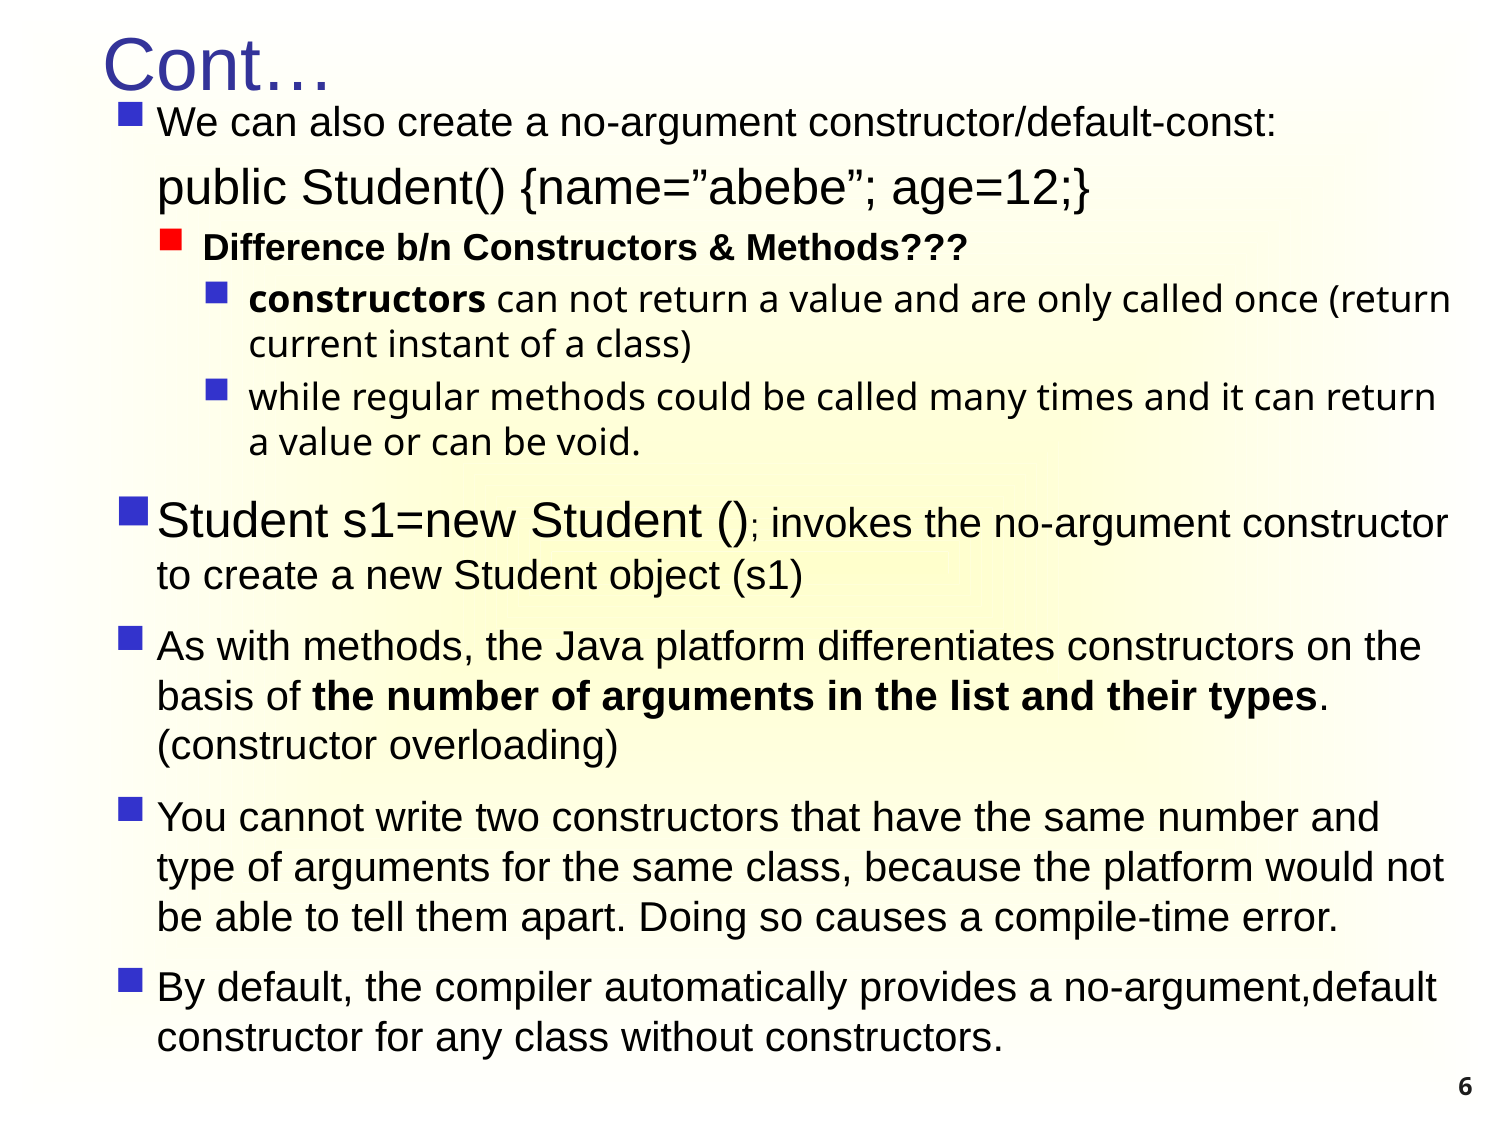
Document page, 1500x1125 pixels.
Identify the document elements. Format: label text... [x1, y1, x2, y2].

list We can also create a no-argument constructor/default-const: public Student() {name=”abebe”; age=12;} Difference b/n Constructors & Methods??? constructors can not return a value and are only called once (return current instant of a class) while regular methods could be called many times and it can return a value or can be void. Student s1=new Student (); invokes the no-argument constructor to create a new Student object (s1) As with methods, the Java platform differentiates constructors on the basis of the number of arguments in the list and their types.(constructor overloading) You cannot write two constructors that have the same number and type of arguments for the same class, because the platform would not be able to tell them apart. Doing so causes a compile-time error. By default, the compiler automatically provides a no-argument,default constructor for any class without constructors. [99, 87, 1476, 1088]
title Cont… [87, 24, 1351, 113]
slide_number 6 [1399, 1087, 1488, 1113]
